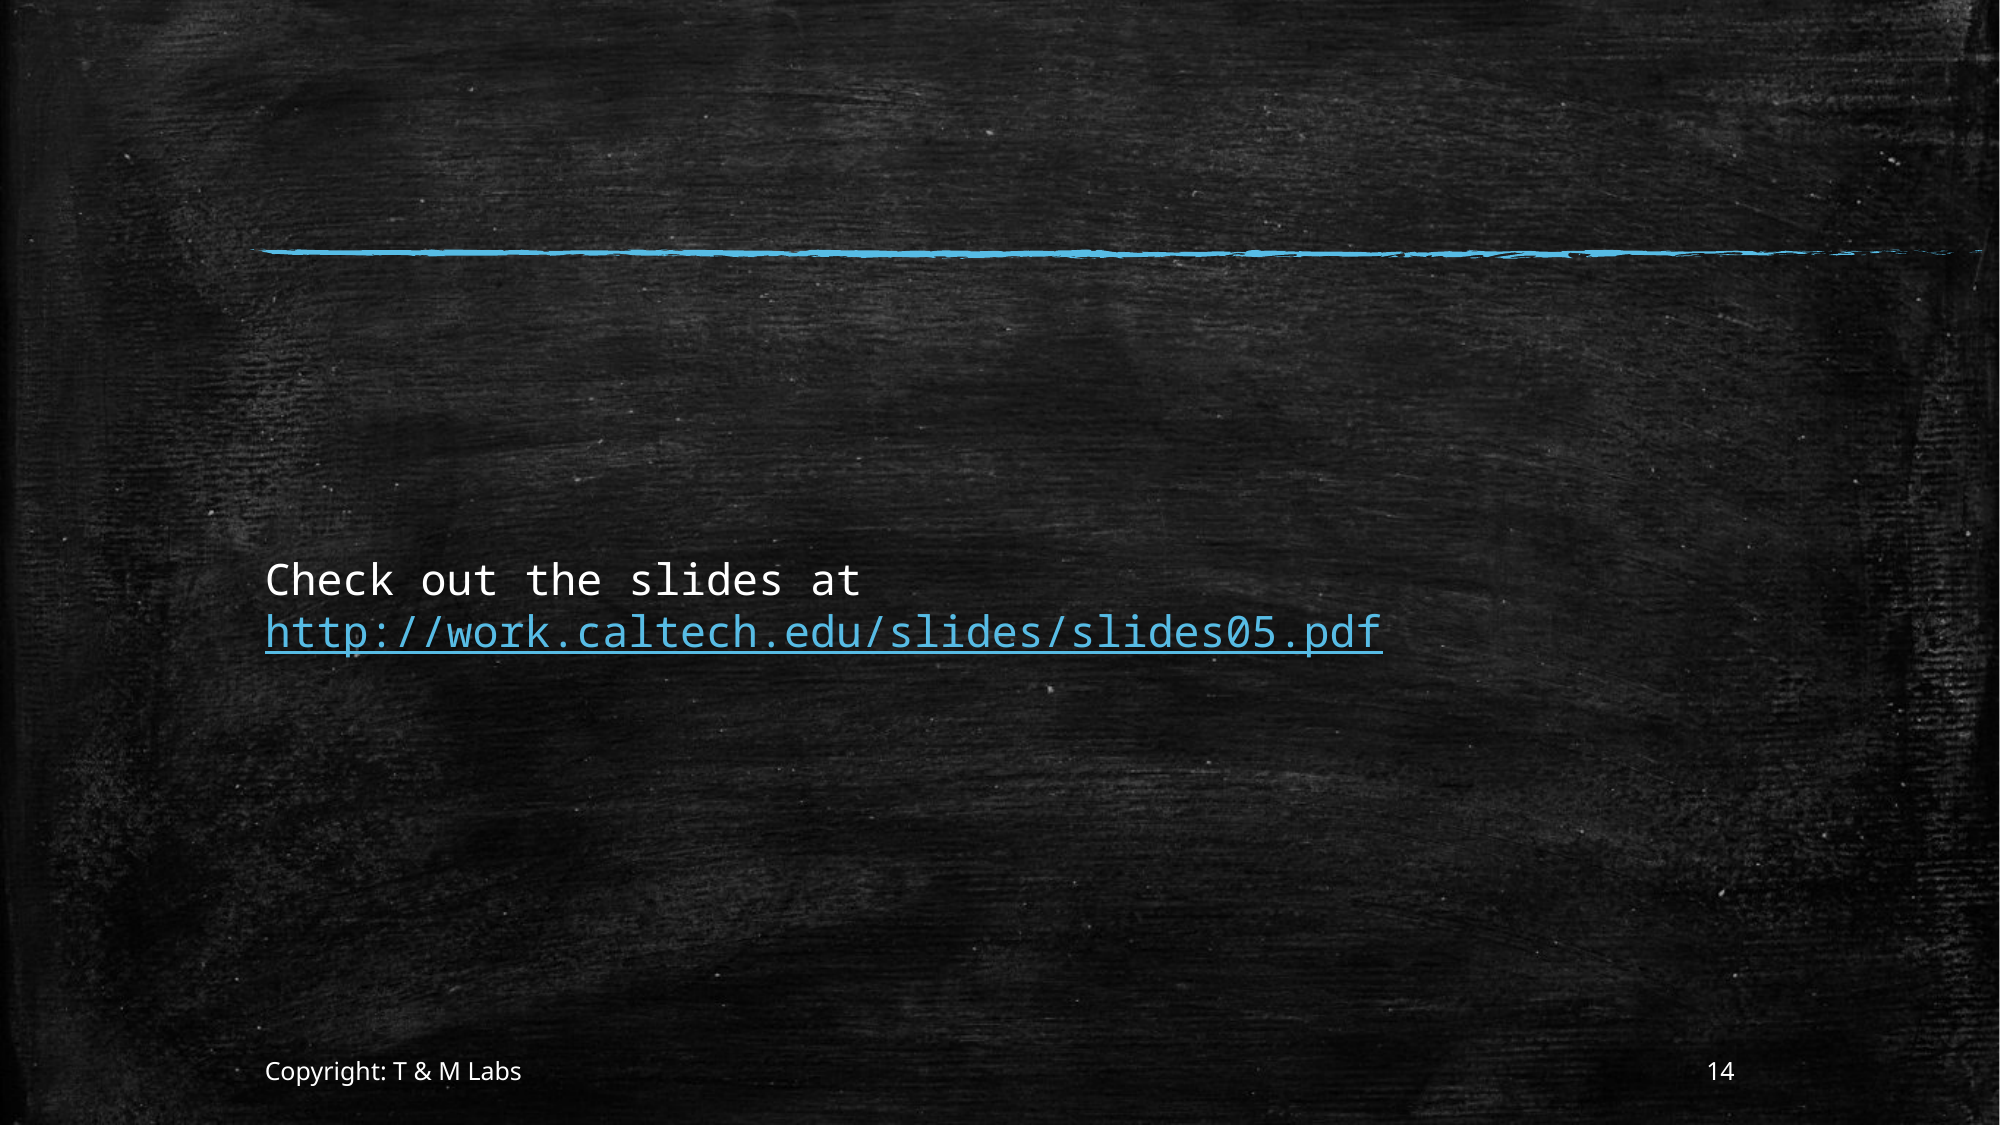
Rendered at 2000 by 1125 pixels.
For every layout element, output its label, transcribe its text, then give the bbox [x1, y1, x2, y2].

title Check out the slides at http://work.caltech.edu/slides/slides05.pdf [249, 549, 1750, 718]
slide_number 14 [1562, 1050, 1750, 1096]
footer Copyright: T & M Labs [249, 1050, 1288, 1096]
